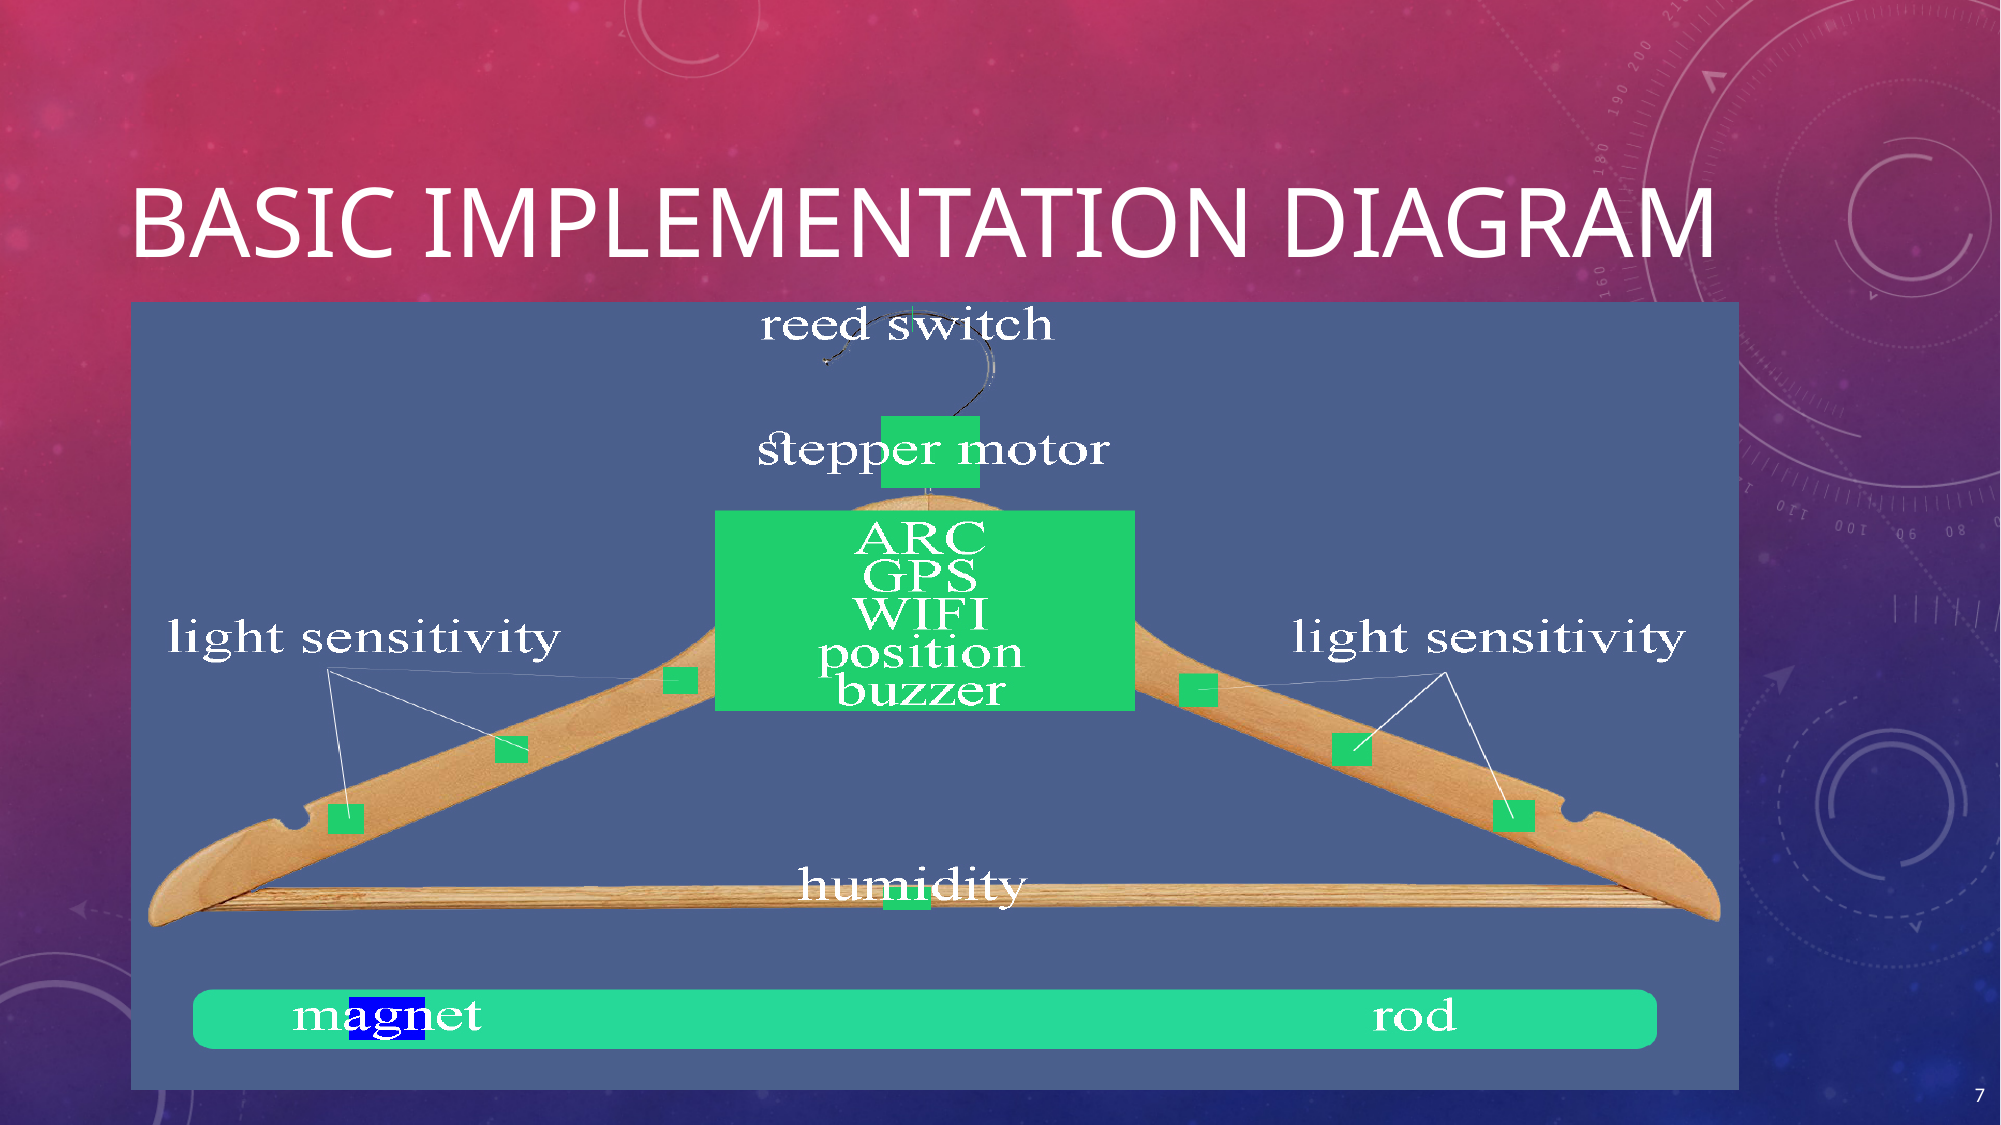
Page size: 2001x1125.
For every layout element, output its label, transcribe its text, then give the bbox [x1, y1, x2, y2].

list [131, 302, 1740, 1091]
slide_number 7 [1909, 1062, 2000, 1125]
picture [0, 0, 2001, 1125]
title Basic implementation Diagram [112, 99, 1775, 339]
